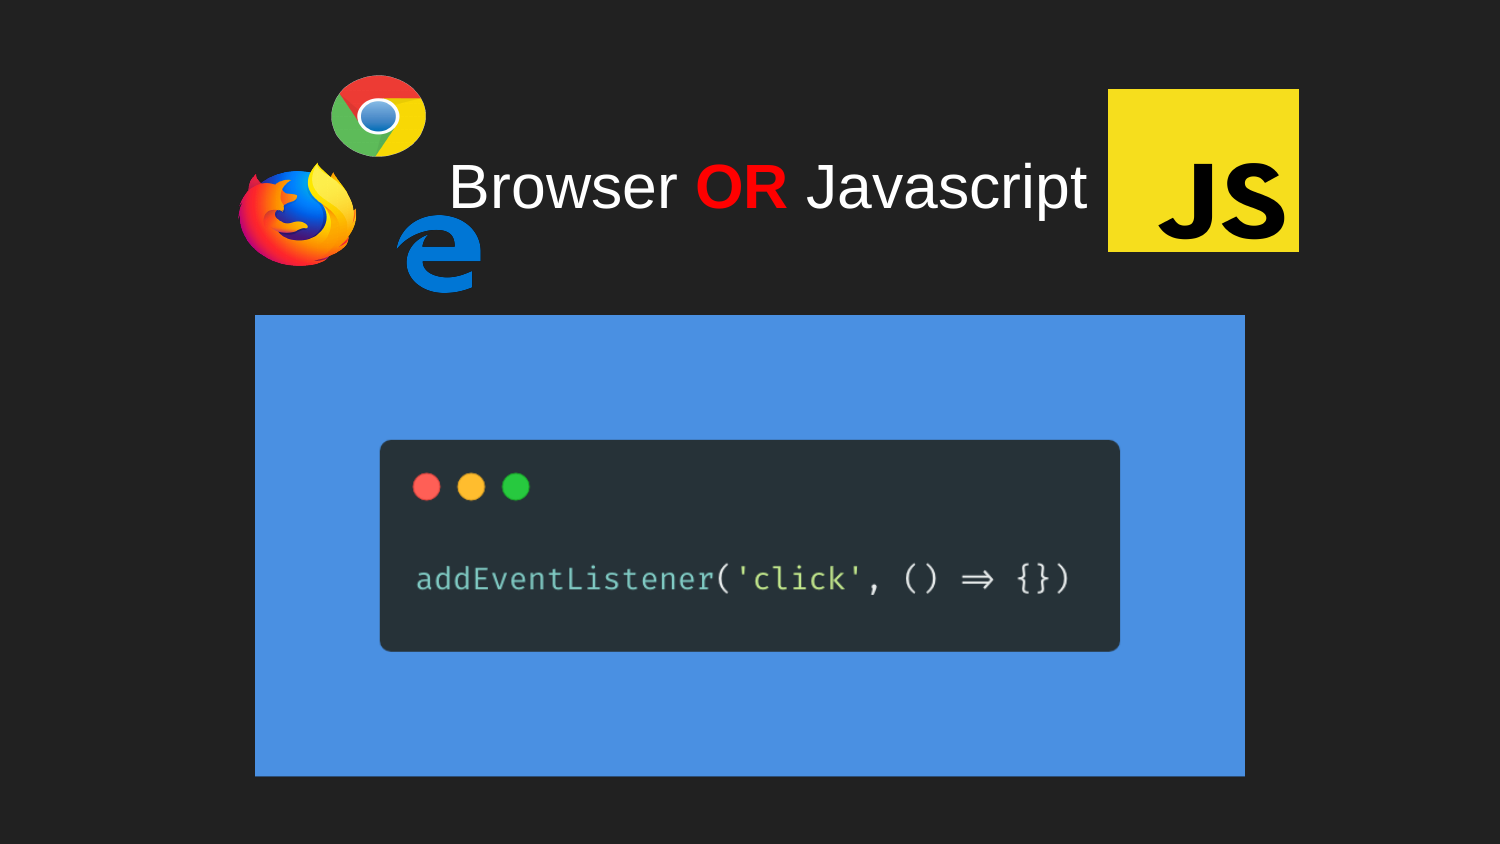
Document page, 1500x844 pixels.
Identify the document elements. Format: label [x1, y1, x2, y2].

picture [255, 315, 1245, 780]
text_box [236, 64, 1299, 294]
